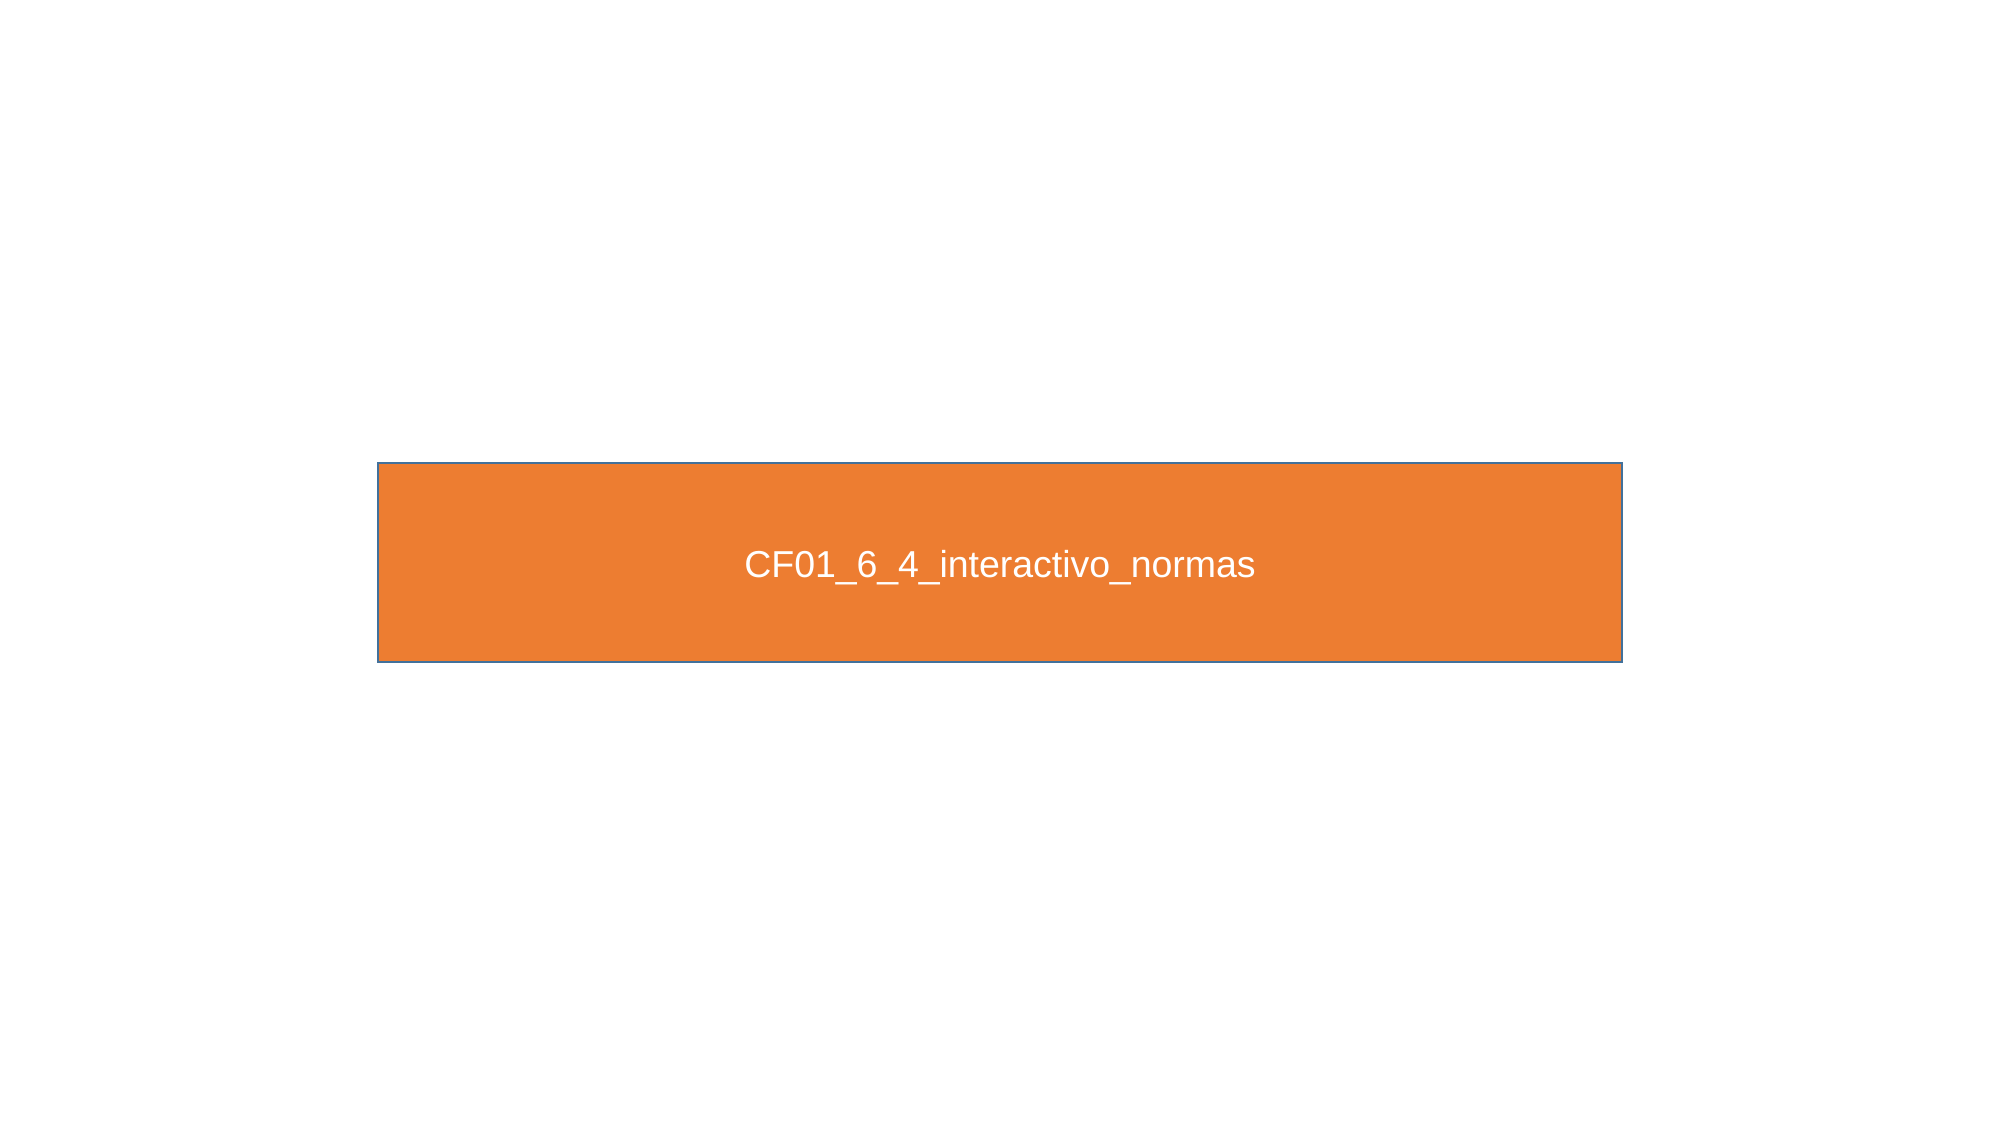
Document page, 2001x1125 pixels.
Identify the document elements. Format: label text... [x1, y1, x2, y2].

text_box CF01_6_4_interactivo_normas [377, 463, 1623, 662]
